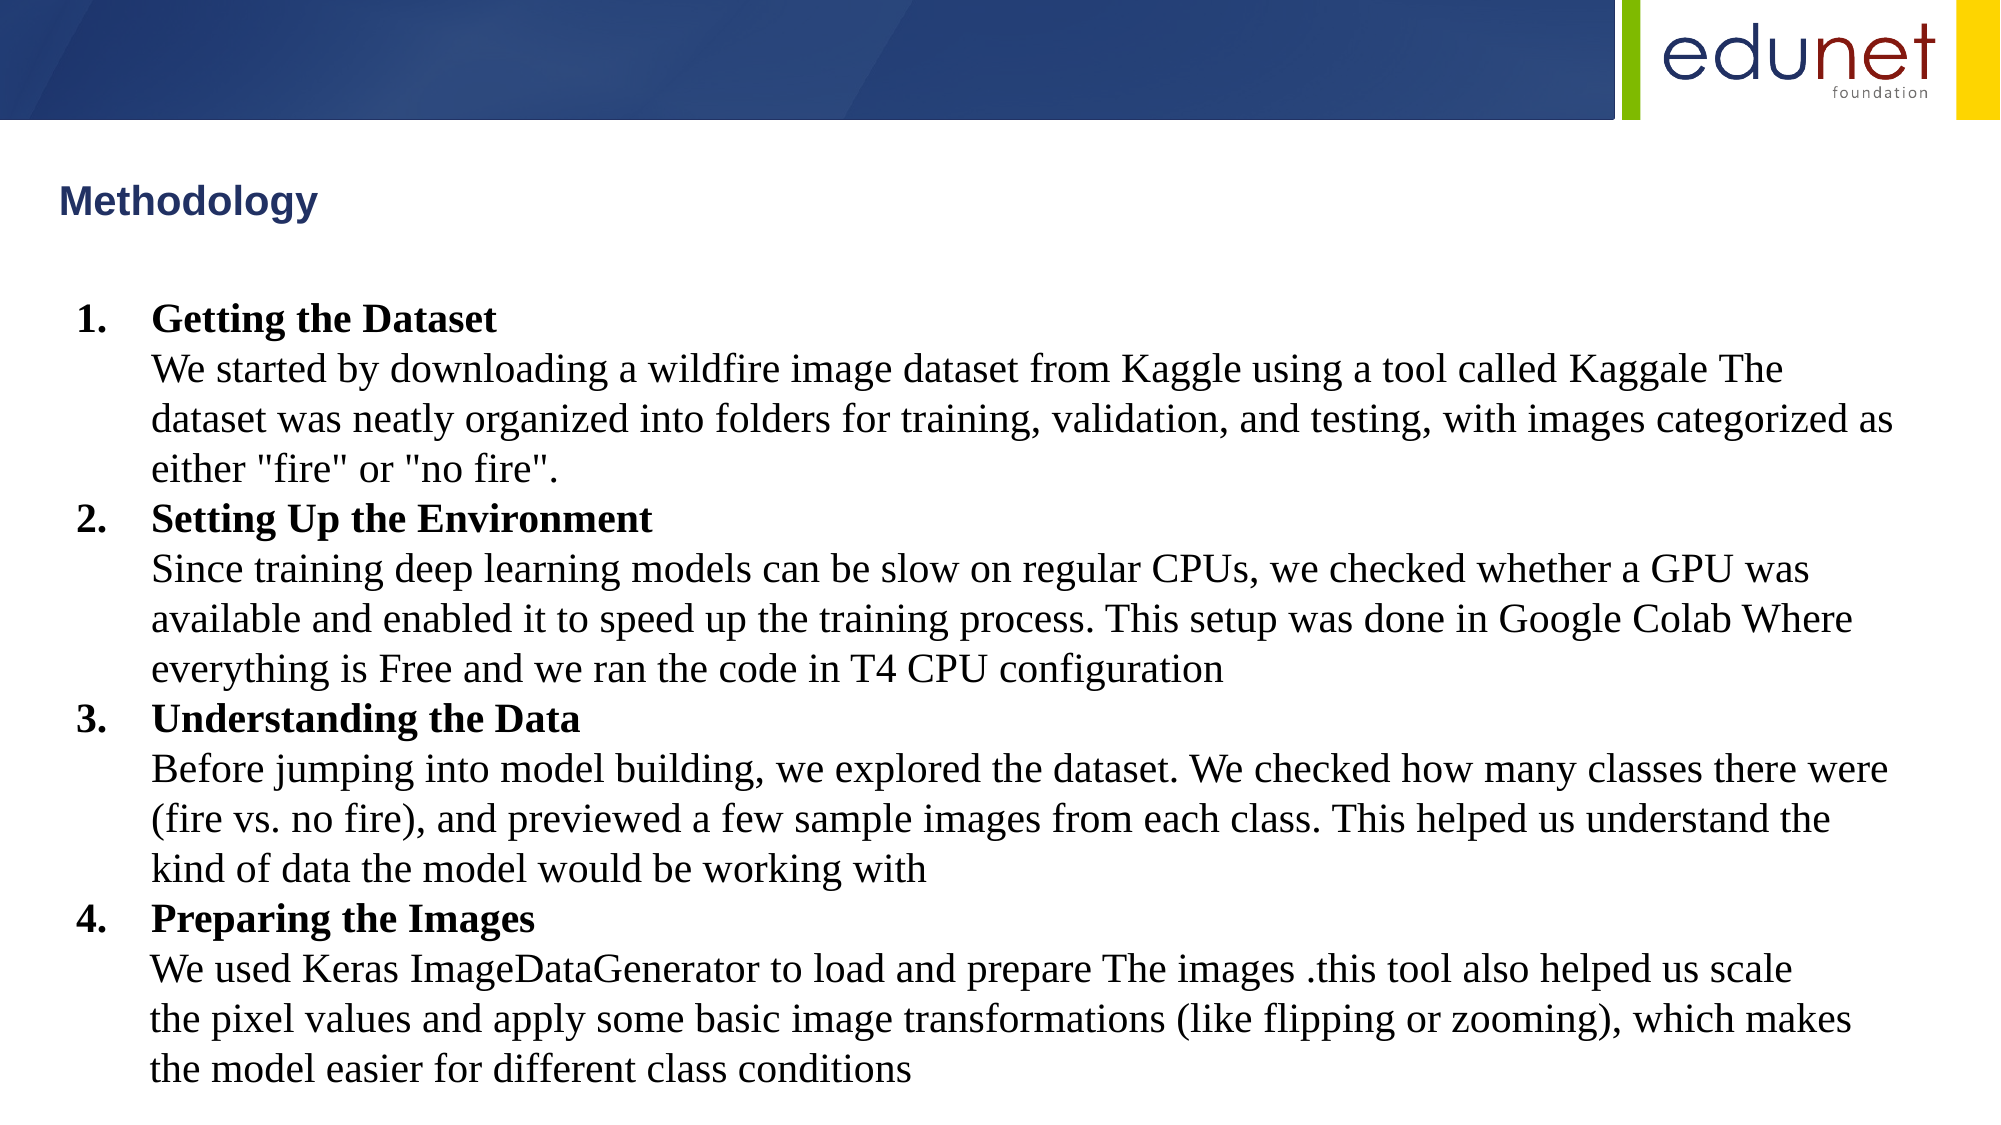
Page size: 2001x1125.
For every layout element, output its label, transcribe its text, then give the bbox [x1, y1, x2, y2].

text_box Methodology [43, 166, 1045, 232]
text_box Getting the Dataset We started by downloading a wildfire image dataset from Kaggle using a tool called Kaggale The dataset was neatly organized into folders for training, validation, and testing, with images categorized as either "fire" or "no fire". Setting Up the Environment Since training deep learning models can be slow on regular CPUs, we checked whether a GPU was available and enabled it to speed up the training process. This setup was done in Google Colab Where everything is Free and we ran the code in T4 CPU configuration Understanding the Data Before jumping into model building, we explored the dataset. We checked how many classes there were (fire vs. no fire), and previewed a few sample images from each class. This helped us understand the kind of data the model would be working with Preparing the Images We used Keras ImageDataGenerator to load and prepare The images .this tool also helped us scale the pixel values and apply some basic image transformations (like flipping or zooming), which makes the model easier for different class conditions [61, 283, 1923, 1099]
picture [1652, 12, 1948, 108]
